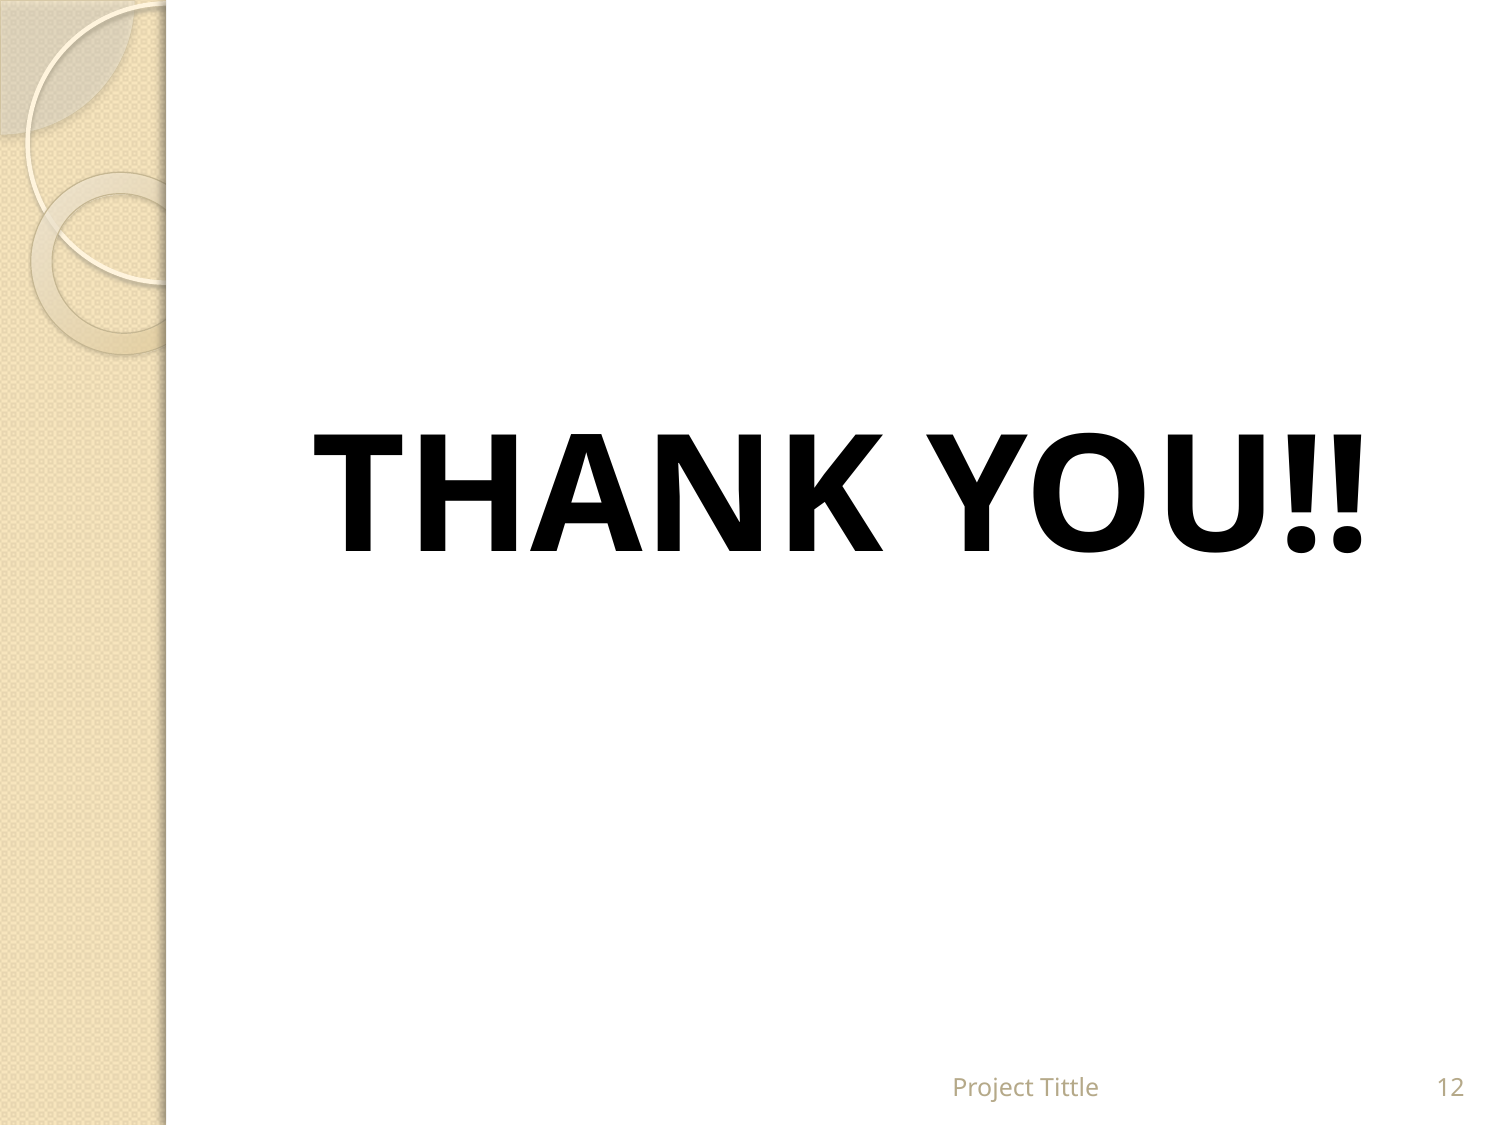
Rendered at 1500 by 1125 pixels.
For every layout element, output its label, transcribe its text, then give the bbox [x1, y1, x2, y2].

slide_number 12 [1413, 1034, 1488, 1113]
list THANK YOU!! [220, 380, 1451, 745]
footer Project Tittle [937, 1034, 1413, 1113]
